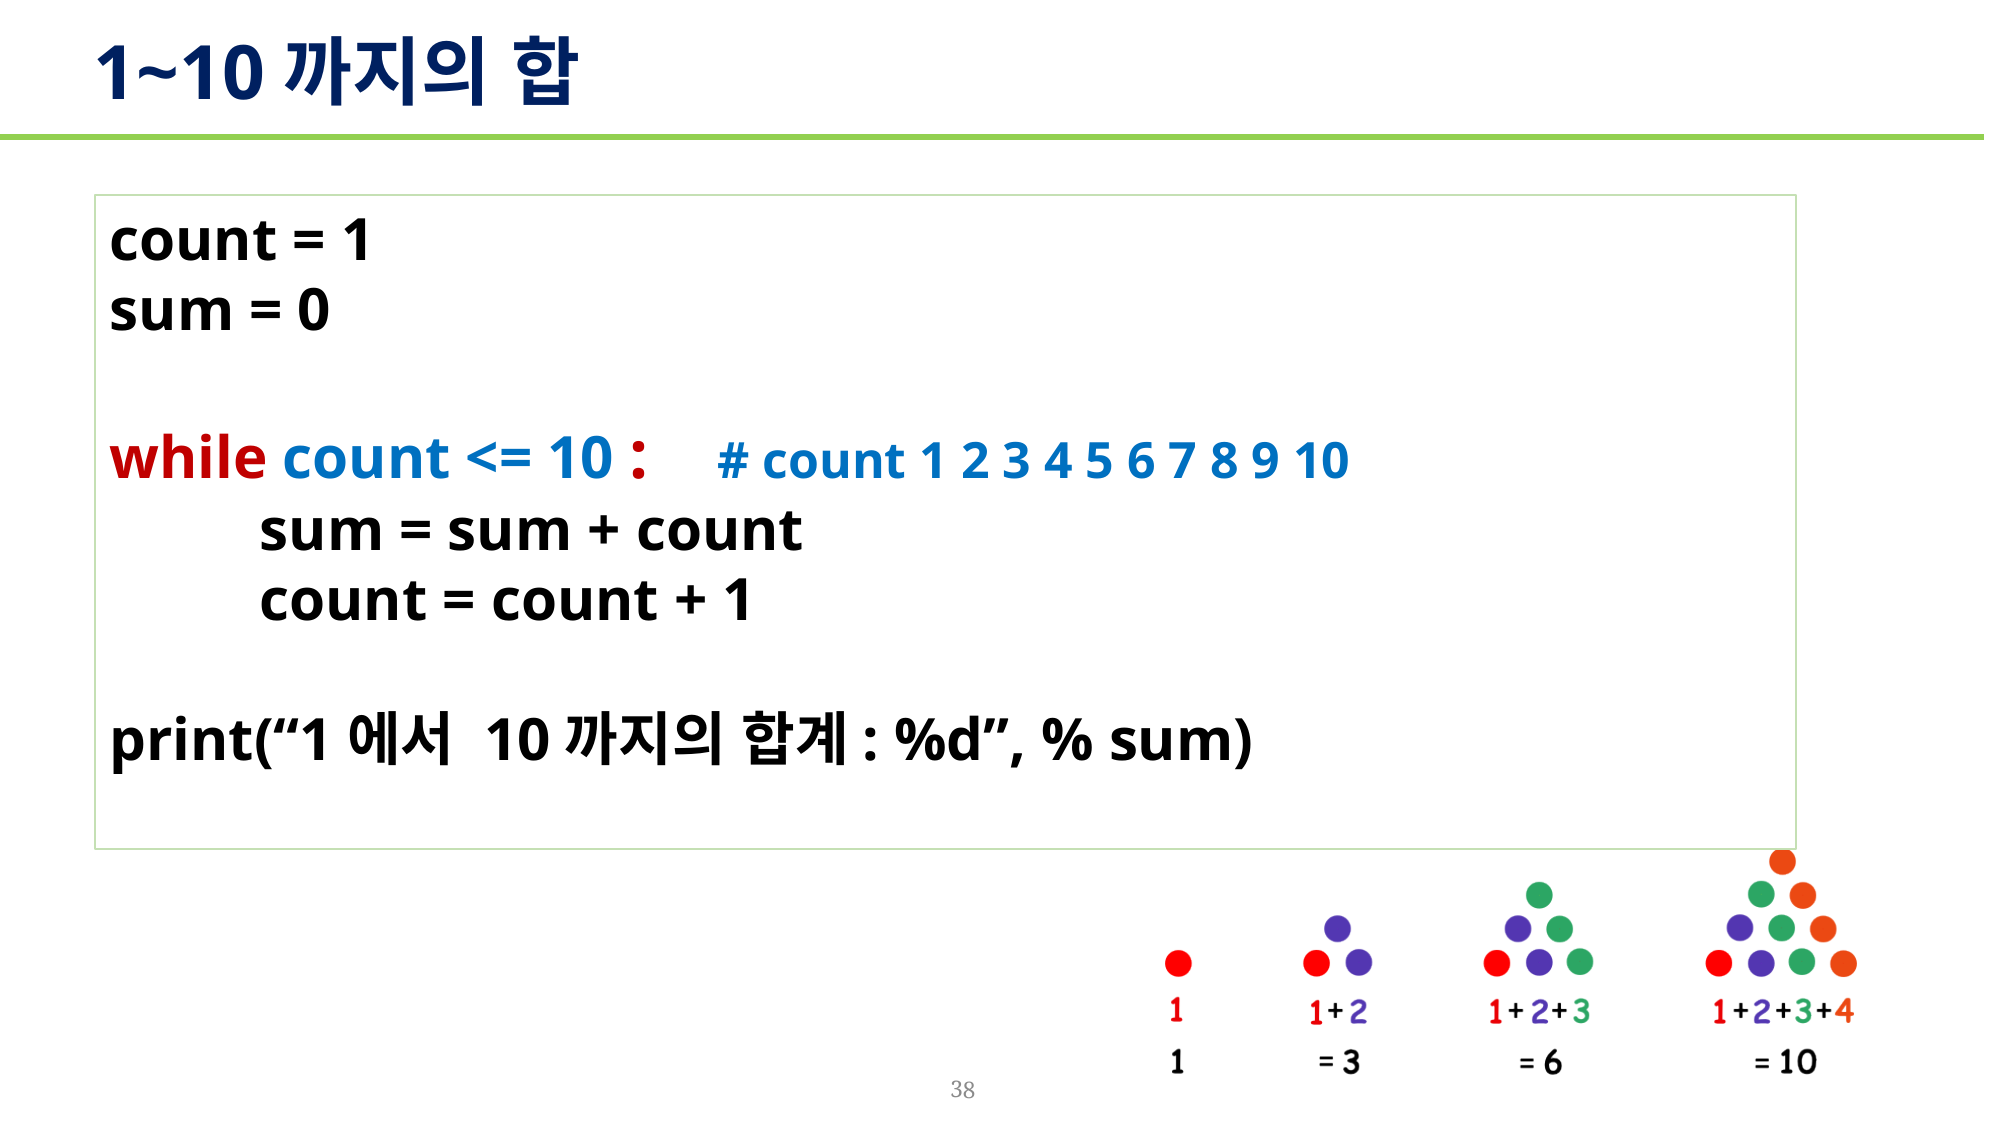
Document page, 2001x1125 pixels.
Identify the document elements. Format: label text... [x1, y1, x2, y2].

text_box count = 1 sum = 0 while count <= 10 : # count 1 2 3 4 5 6 7 8 9 10 sum = sum + count count = count + 1 print(“1에서 10까지의 합계: %d”, % sum) [95, 194, 1797, 849]
title 1~10까지의 합 [59, 31, 1388, 120]
slide_number 38 [911, 1066, 1015, 1116]
picture [1165, 848, 1857, 1083]
